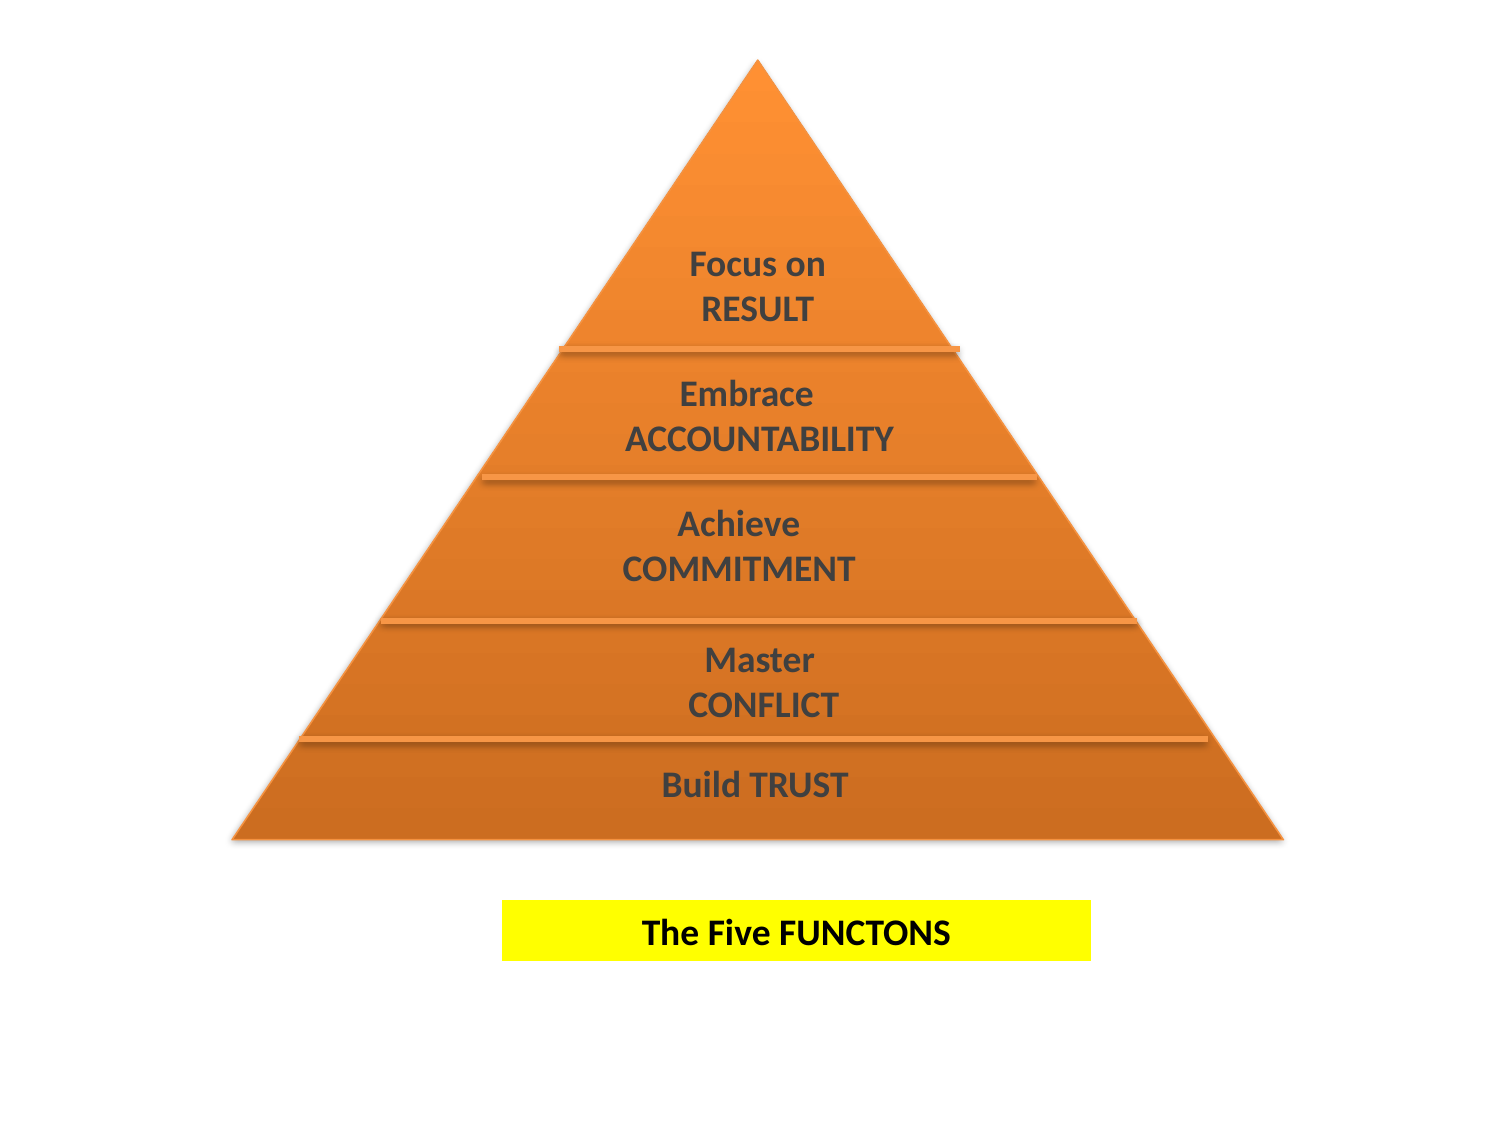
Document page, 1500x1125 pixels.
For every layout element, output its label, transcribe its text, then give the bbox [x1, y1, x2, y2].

text_box [380, 400, 1134, 618]
text_box Achieve COMMITMENT [482, 491, 997, 597]
text_box Embrace ACCOUNTABILITY [527, 362, 992, 467]
text_box [553, 357, 963, 362]
text_box Build TRUST [423, 752, 1079, 813]
text_box [231, 623, 1285, 841]
text_box Focus on RESULT [637, 231, 878, 337]
text_box [565, 237, 951, 344]
text_box Master CONFLICT [502, 630, 1017, 733]
text_box [641, 59, 874, 231]
text_box The Five FUNCTONS [502, 900, 1091, 961]
